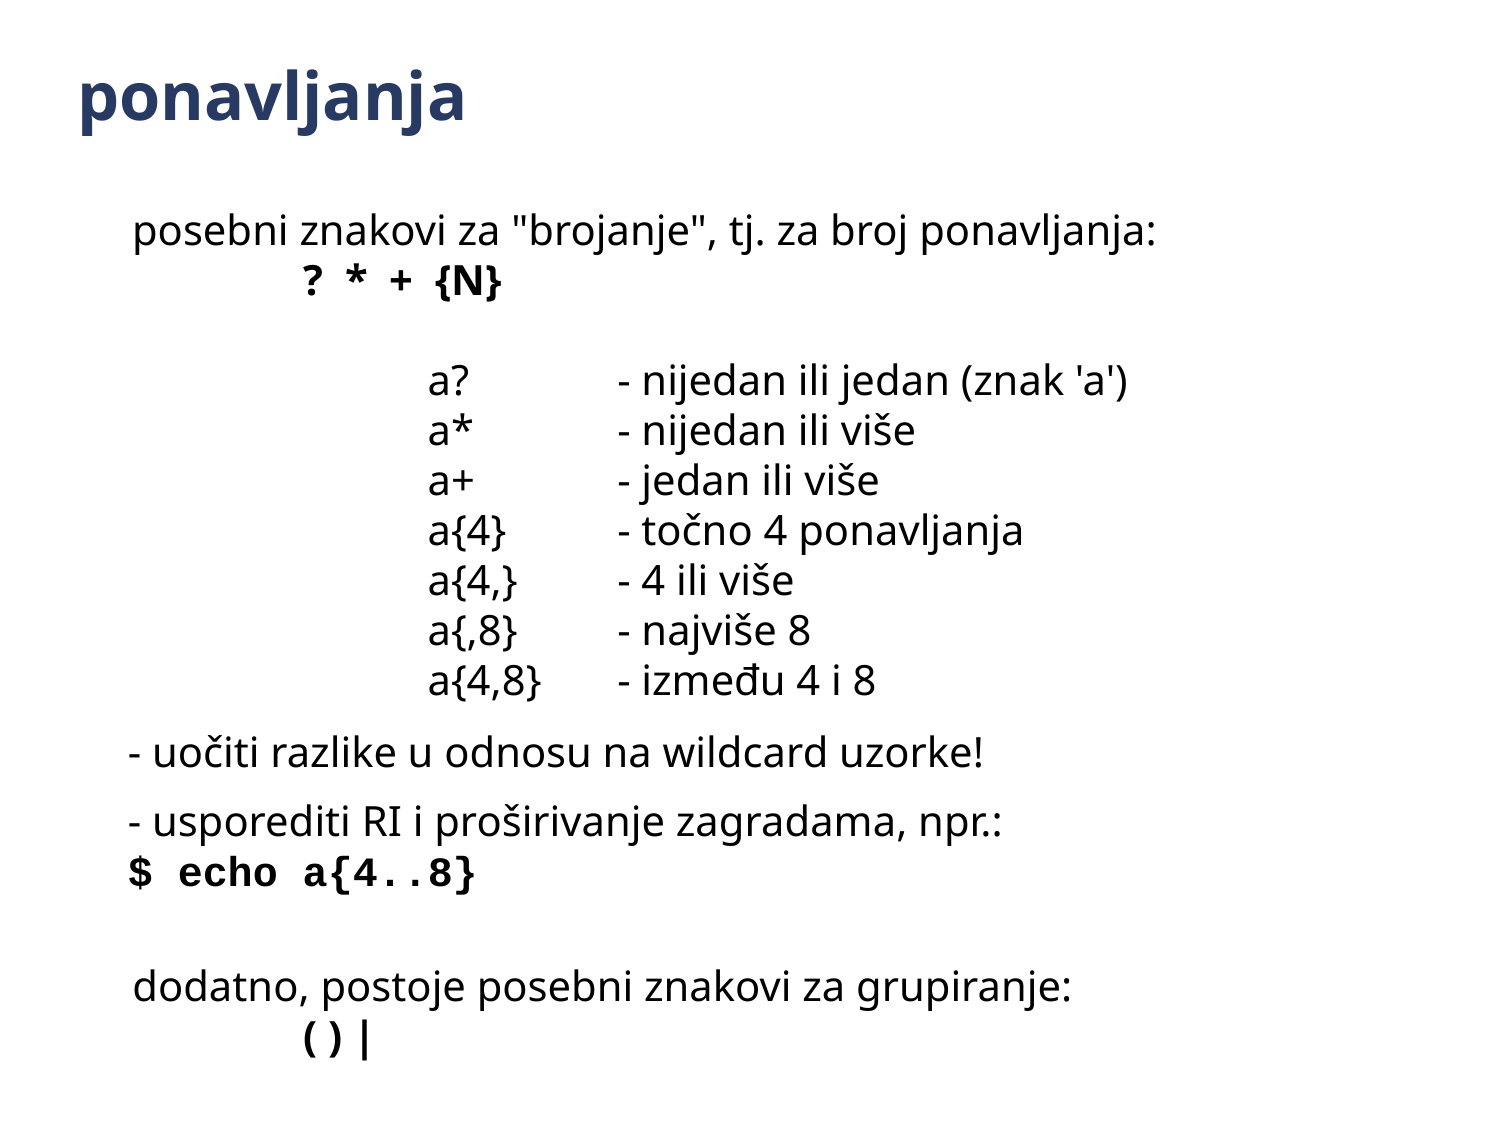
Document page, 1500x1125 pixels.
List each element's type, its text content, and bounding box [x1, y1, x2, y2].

text_box - usporediti RI i proširivanje zagradama, npr.: $ echo a{4..8} [0, 787, 1394, 902]
text_box - uočiti razlike u odnosu na wildcard uzorke! [0, 718, 1394, 784]
text_box posebni znakovi za "brojanje", tj. za broj ponavljanja: ? * + {N} a? - nijedan ili jedan (znak 'a') a* - nijedan ili više a+ - jedan ili više a{4} - točno 4 ponavljanja a{4,} - 4 ili više a{,8} - najviše 8 a{4,8} - između 4 i 8 [0, 196, 1398, 712]
text_box dodatno, postoje posebni znakovi za grupiranje: ( ) | [0, 952, 1381, 1068]
text_box ponavljanja [62, 24, 1488, 161]
